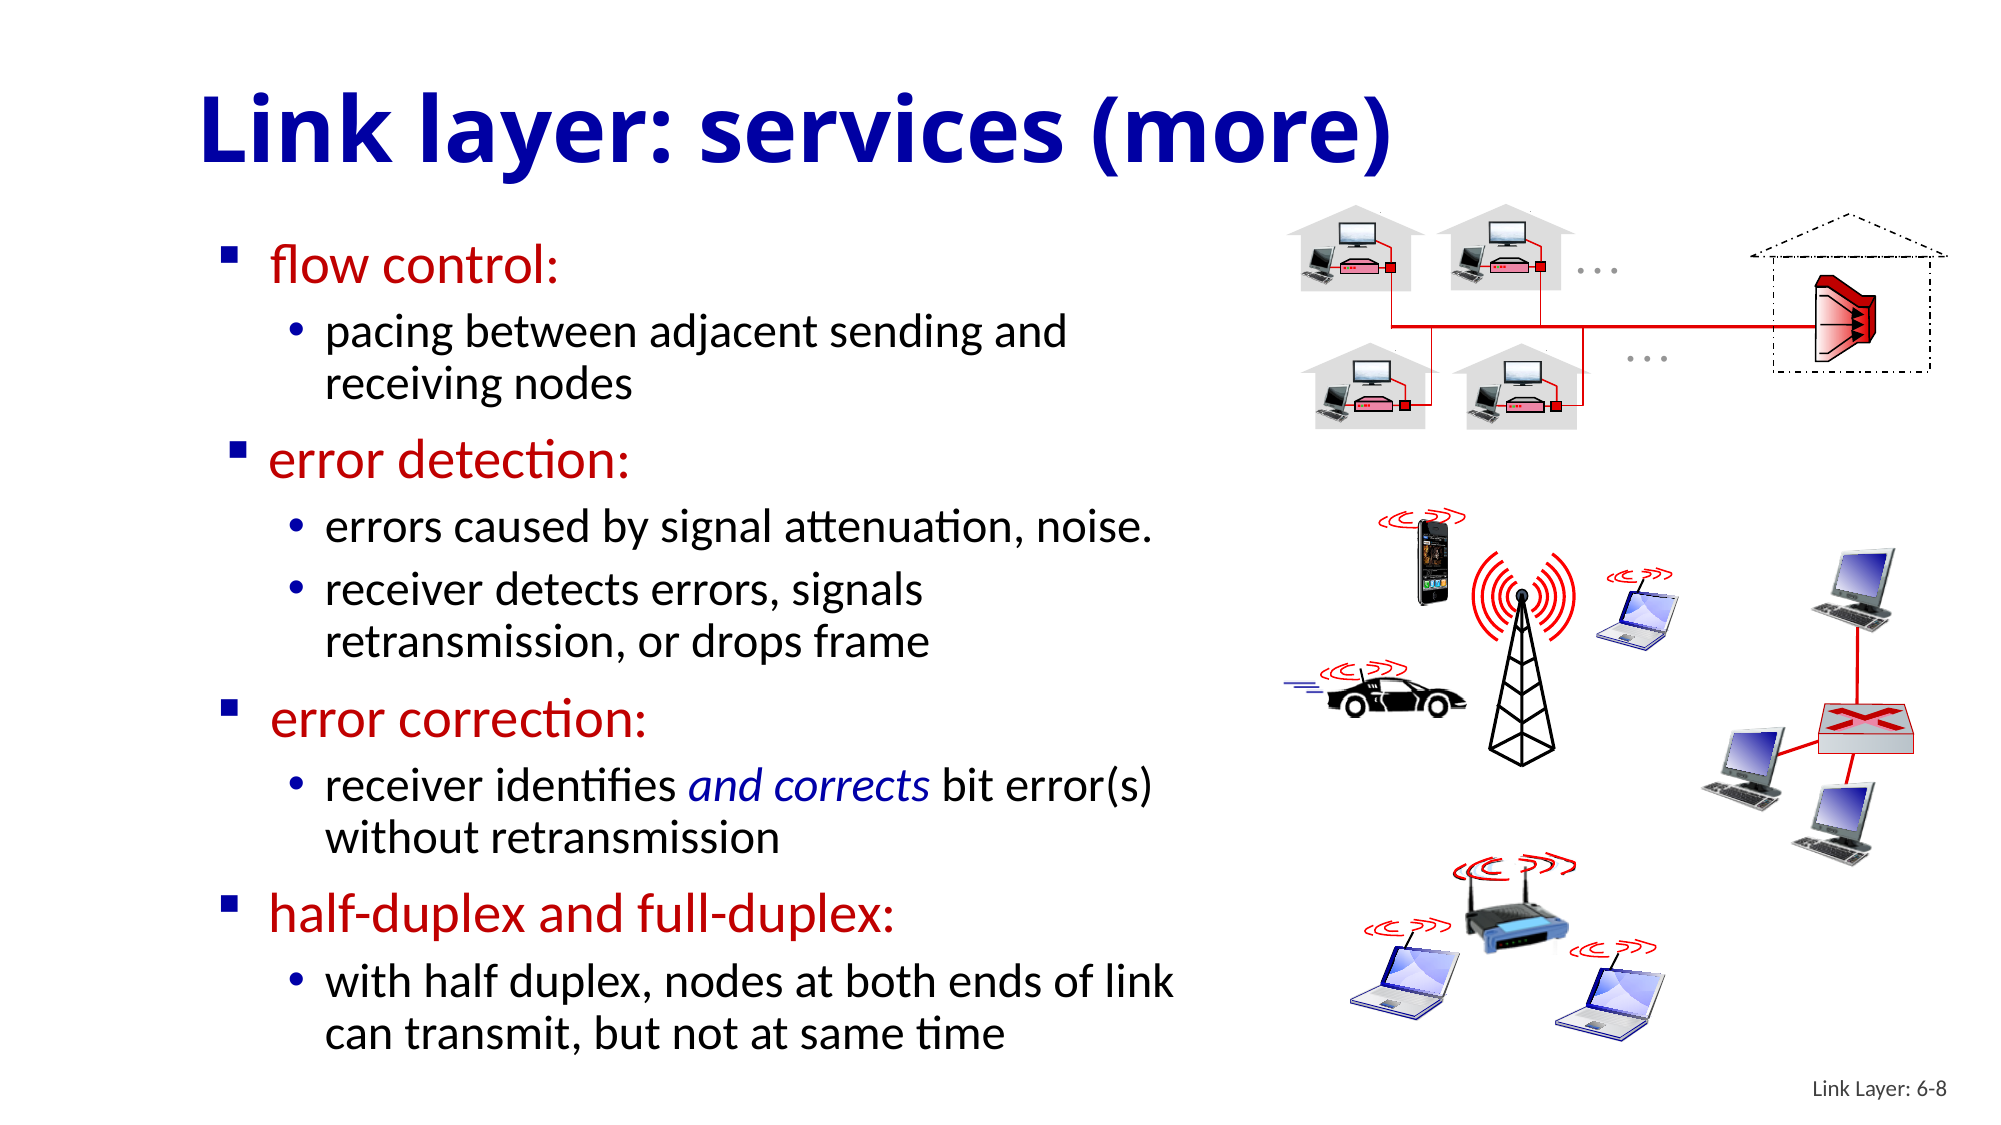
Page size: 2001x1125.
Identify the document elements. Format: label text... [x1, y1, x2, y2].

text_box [1681, 723, 1788, 818]
slide_number Link Layer: 6-8 [1512, 1056, 1963, 1117]
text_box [1283, 660, 1467, 718]
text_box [1378, 508, 1466, 606]
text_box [1473, 537, 1575, 652]
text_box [1596, 568, 1679, 653]
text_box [1489, 593, 1555, 766]
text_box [1286, 203, 1949, 430]
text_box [1349, 852, 1666, 1044]
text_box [1790, 544, 1898, 639]
text_box flow control: pacing between adjacent sending and receiving nodes error detection: errors caused by signal attenuation, noise. receiver detects errors, signals retransmission, or drops frame error correction: receiver identifies and corrects bit error(s) without retransmission half-duplex and full-duplex: with half duplex, nodes at both ends of link can transmit, but not at same time [199, 226, 1207, 1073]
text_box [1818, 703, 1914, 754]
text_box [1771, 779, 1878, 873]
title Link layer: services (more) [181, 59, 1907, 207]
